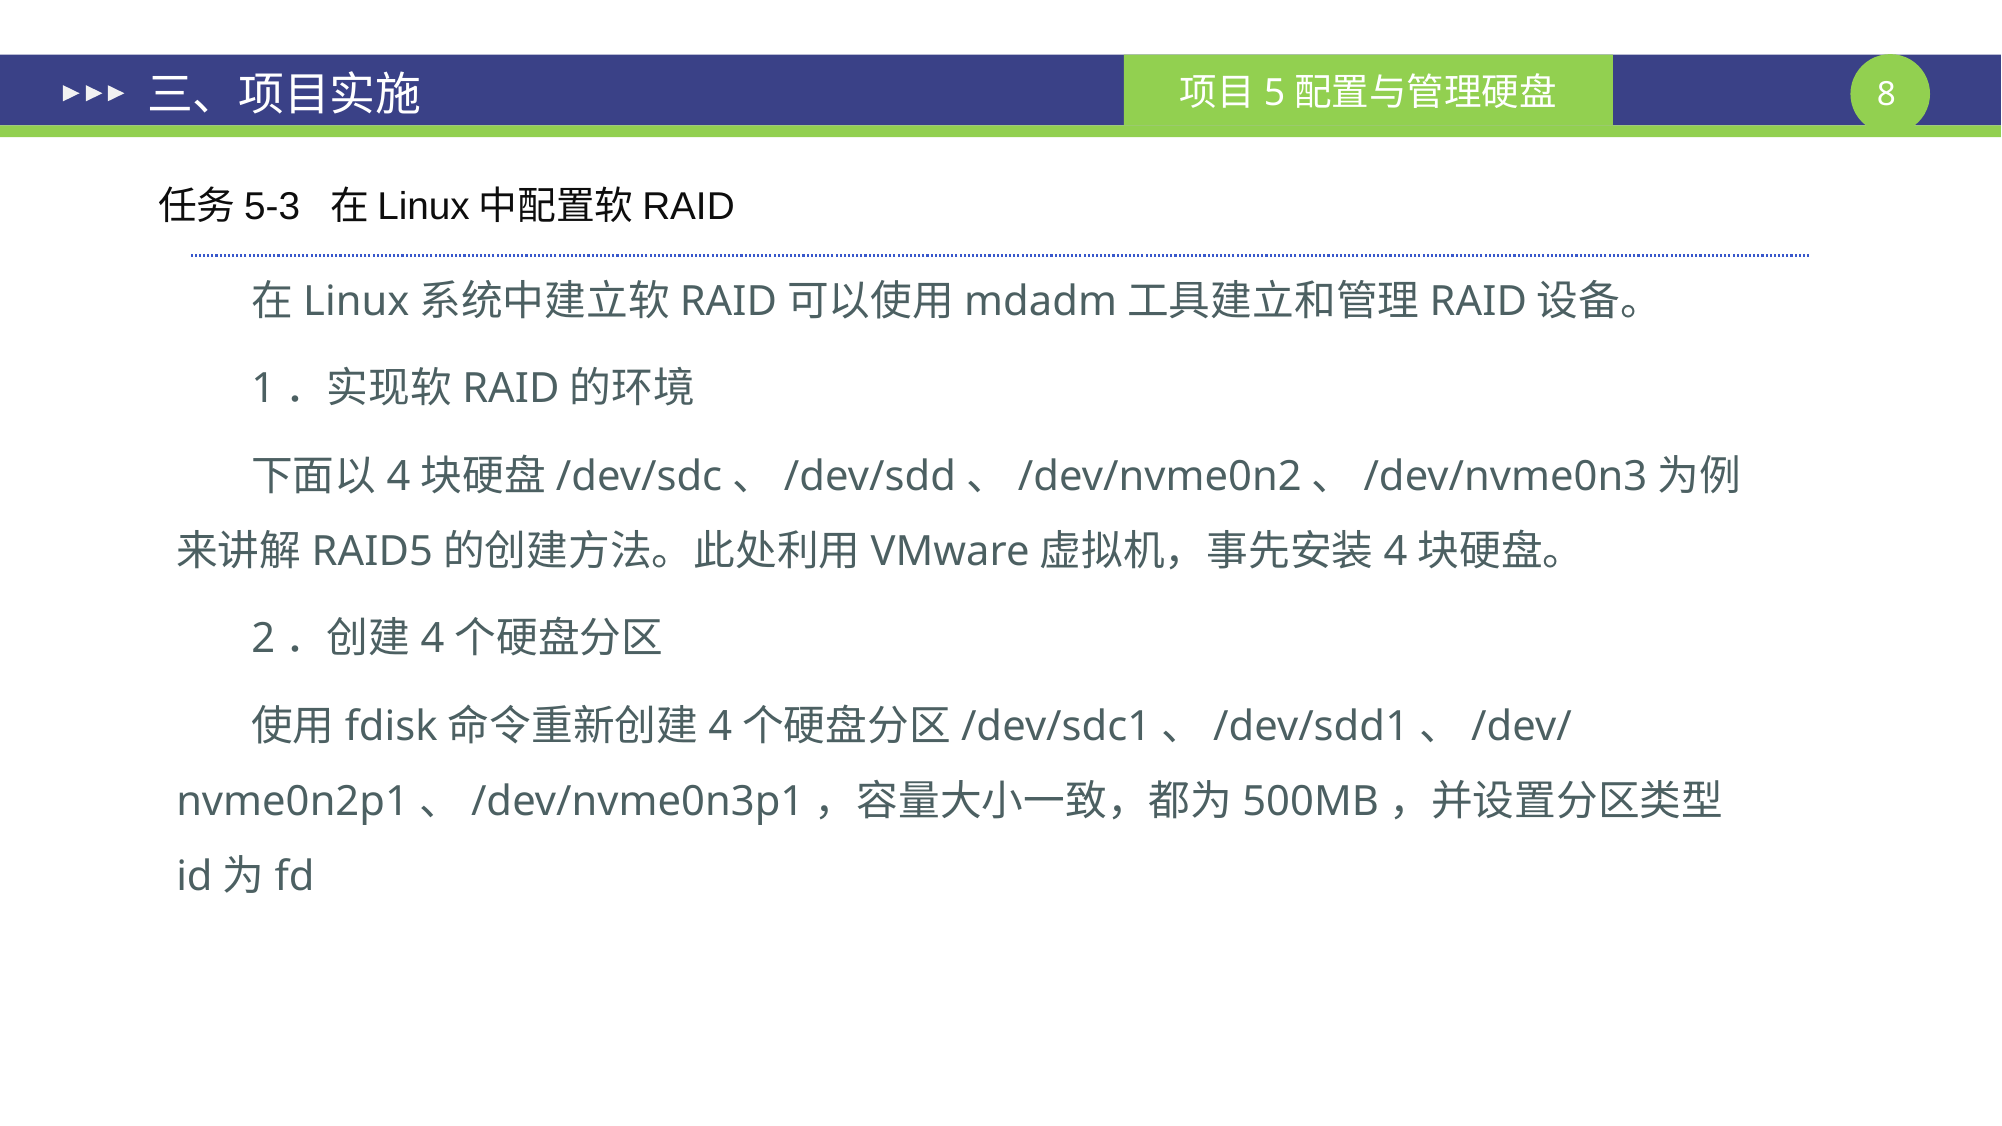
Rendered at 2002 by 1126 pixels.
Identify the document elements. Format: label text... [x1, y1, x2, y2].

title 三、项目实施 [127, 59, 1207, 126]
list 任务5-3 在Linux中配置软RAID [138, 161, 1901, 238]
text_box 在Linux系统中建立软RAID可以使用mdadm工具建立和管理RAID设备。 1．实现软RAID的环境 下面以4块硬盘/dev/sdc、/dev/sdd、/dev/nvme0n2、/dev/nvme0n3为例来讲解RAID5的创建方法。此处利用VMware虚拟机，事先安装4块硬盘。 2．创建4个硬盘分区 使用fdisk命令重新创建4个硬盘分区/dev/sdc1、/dev/sdd1、/dev/nvme0n2p1、/dev/nvme0n3p1，容量大小一致，都为500MB，并设置分区类型id为fd [161, 241, 1784, 907]
